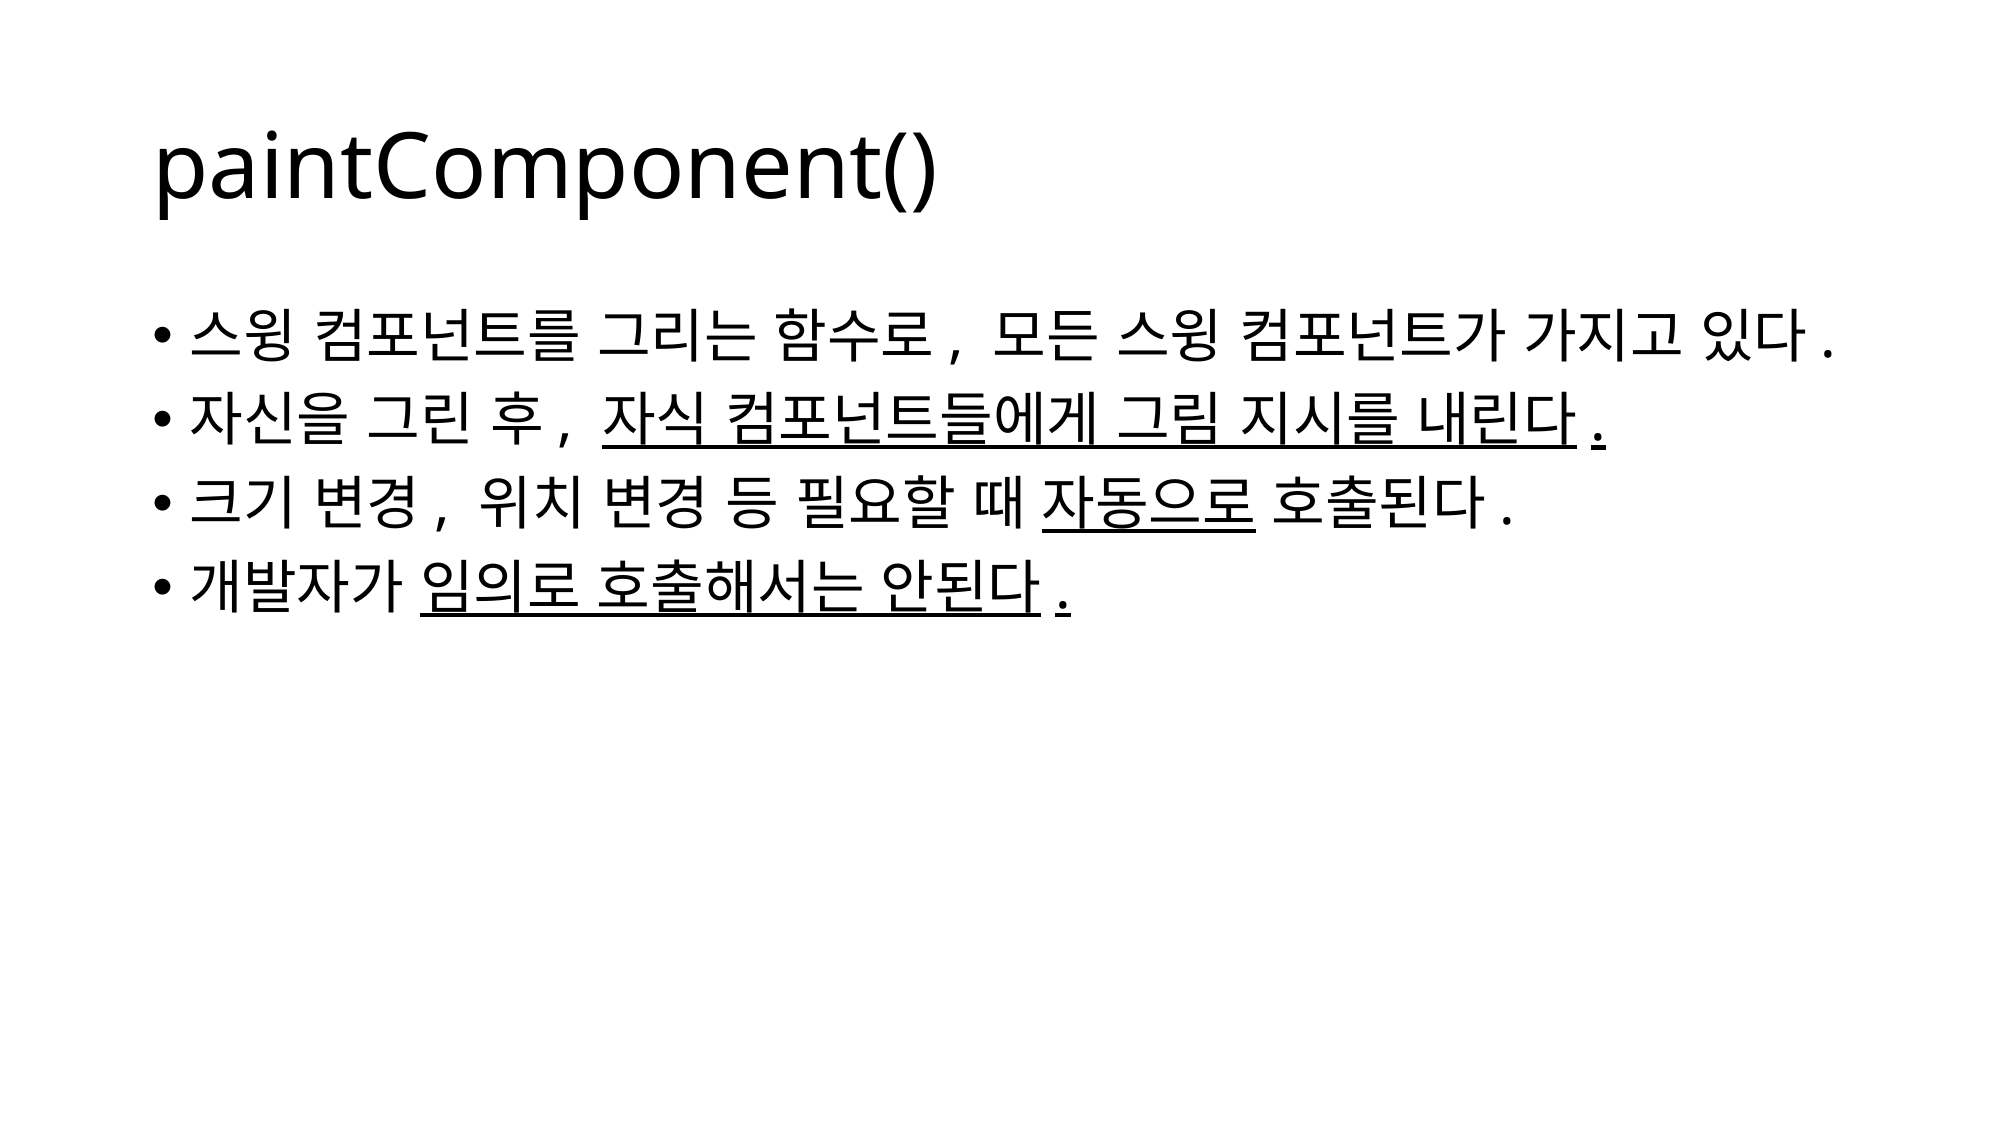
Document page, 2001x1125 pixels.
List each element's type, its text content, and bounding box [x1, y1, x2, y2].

title paintComponent() [137, 59, 1863, 278]
list 스윙 컴포넌트를 그리는 함수로, 모든 스윙 컴포넌트가 가지고 있다. 자신을 그린 후, 자식 컴포넌트들에게 그림 지시를 내린다. 크기 변경, 위치 변경 등 필요할 때 자동으로 호출된다. 개발자가 임의로 호출해서는 안된다. [137, 299, 1863, 715]
